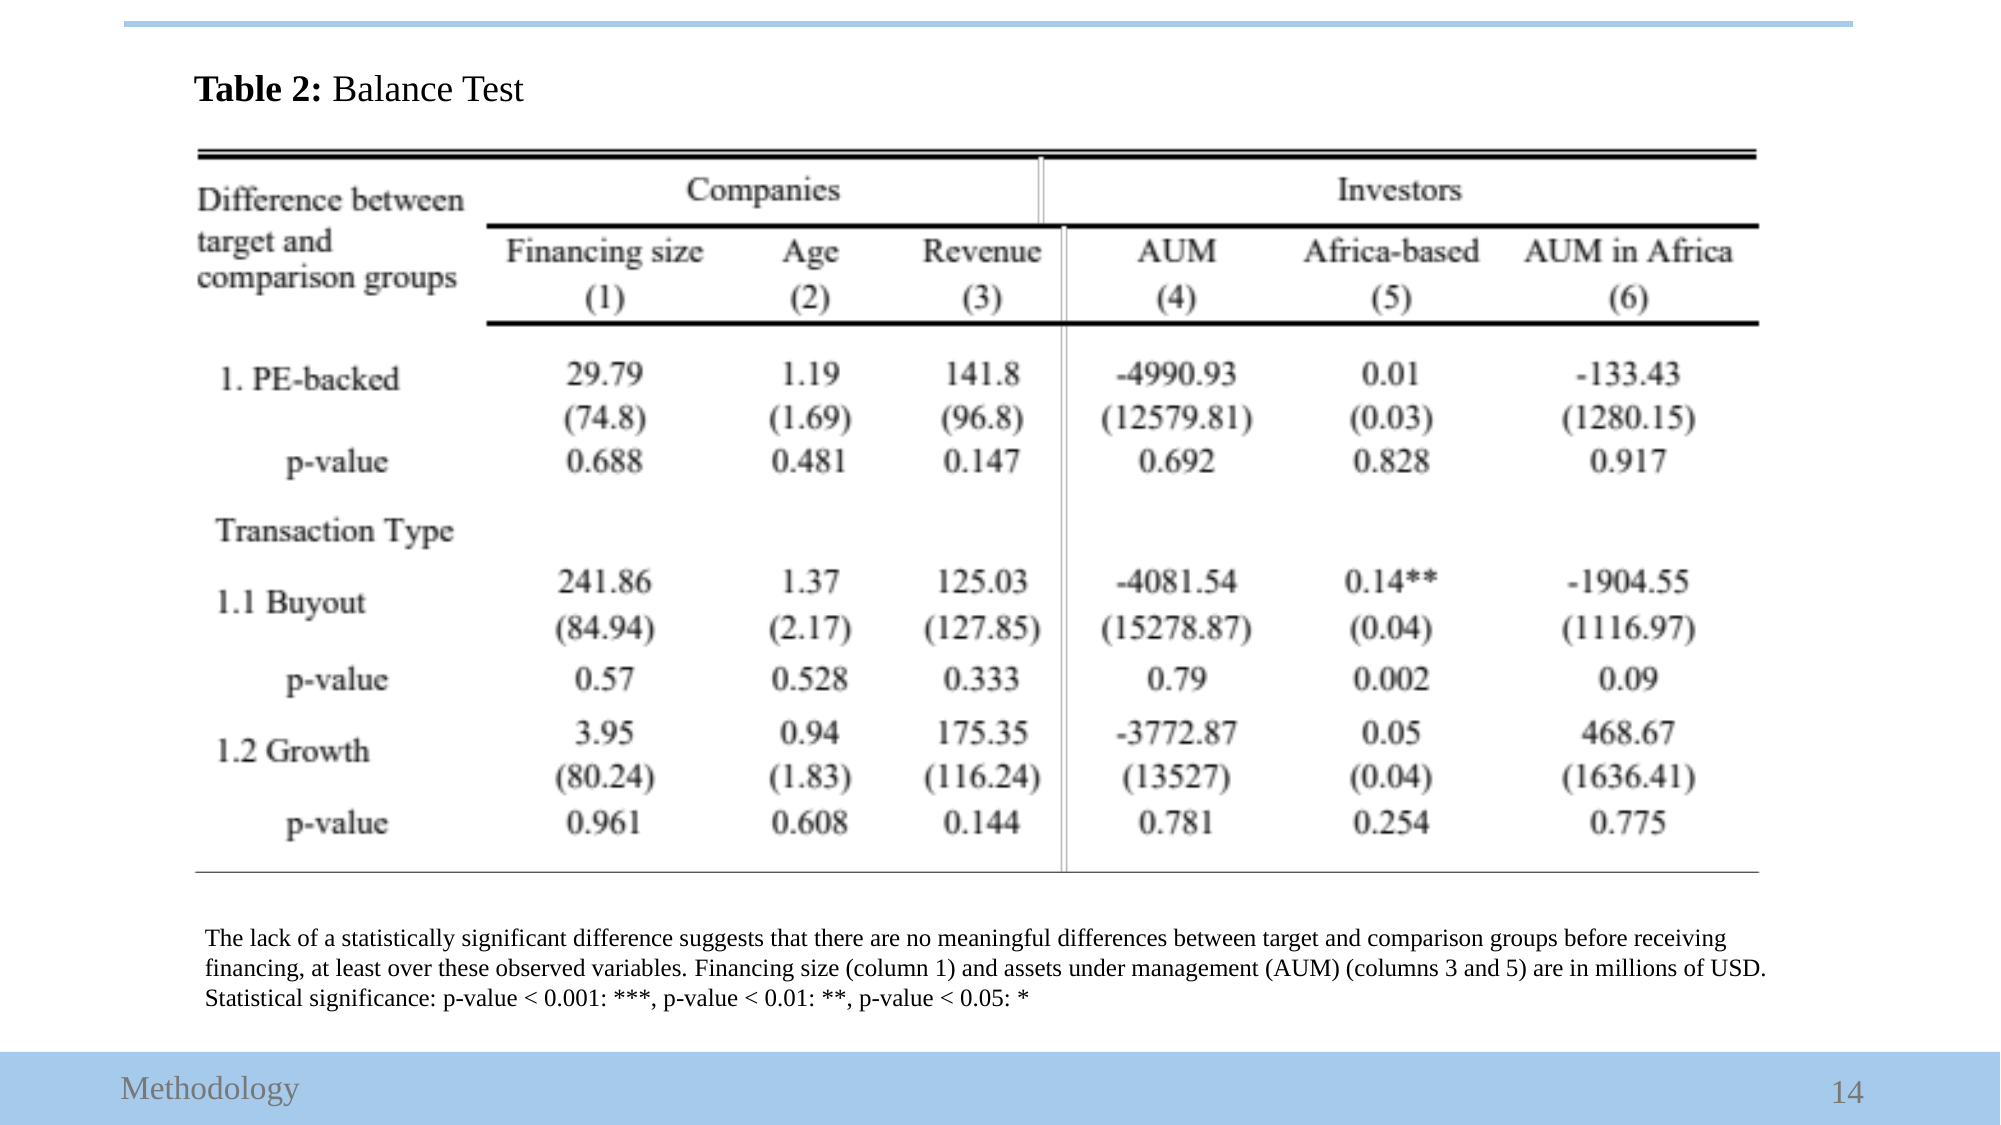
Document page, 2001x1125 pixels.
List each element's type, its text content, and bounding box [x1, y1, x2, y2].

text_box [0, 0, 2000, 174]
text_box Methodology [0, 1056, 548, 1117]
text_box Table 2: Balance Test [179, 56, 1777, 90]
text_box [167, 90, 1789, 873]
slide_number 14 [1429, 1060, 1880, 1121]
text_box [0, 1051, 2000, 1125]
text_box The lack of a statistically significant difference suggests that there are no meaningful differences between target and comparison groups before receiving financing, at least over these observed variables. Financing size (column 1) and assets under management (AUM) (columns 3 and 5) are in millions of USD. Statistical significance: p-value < 0.001: ***, p-value < 0.01: **, p-value < 0.05: * [190, 914, 1810, 1019]
